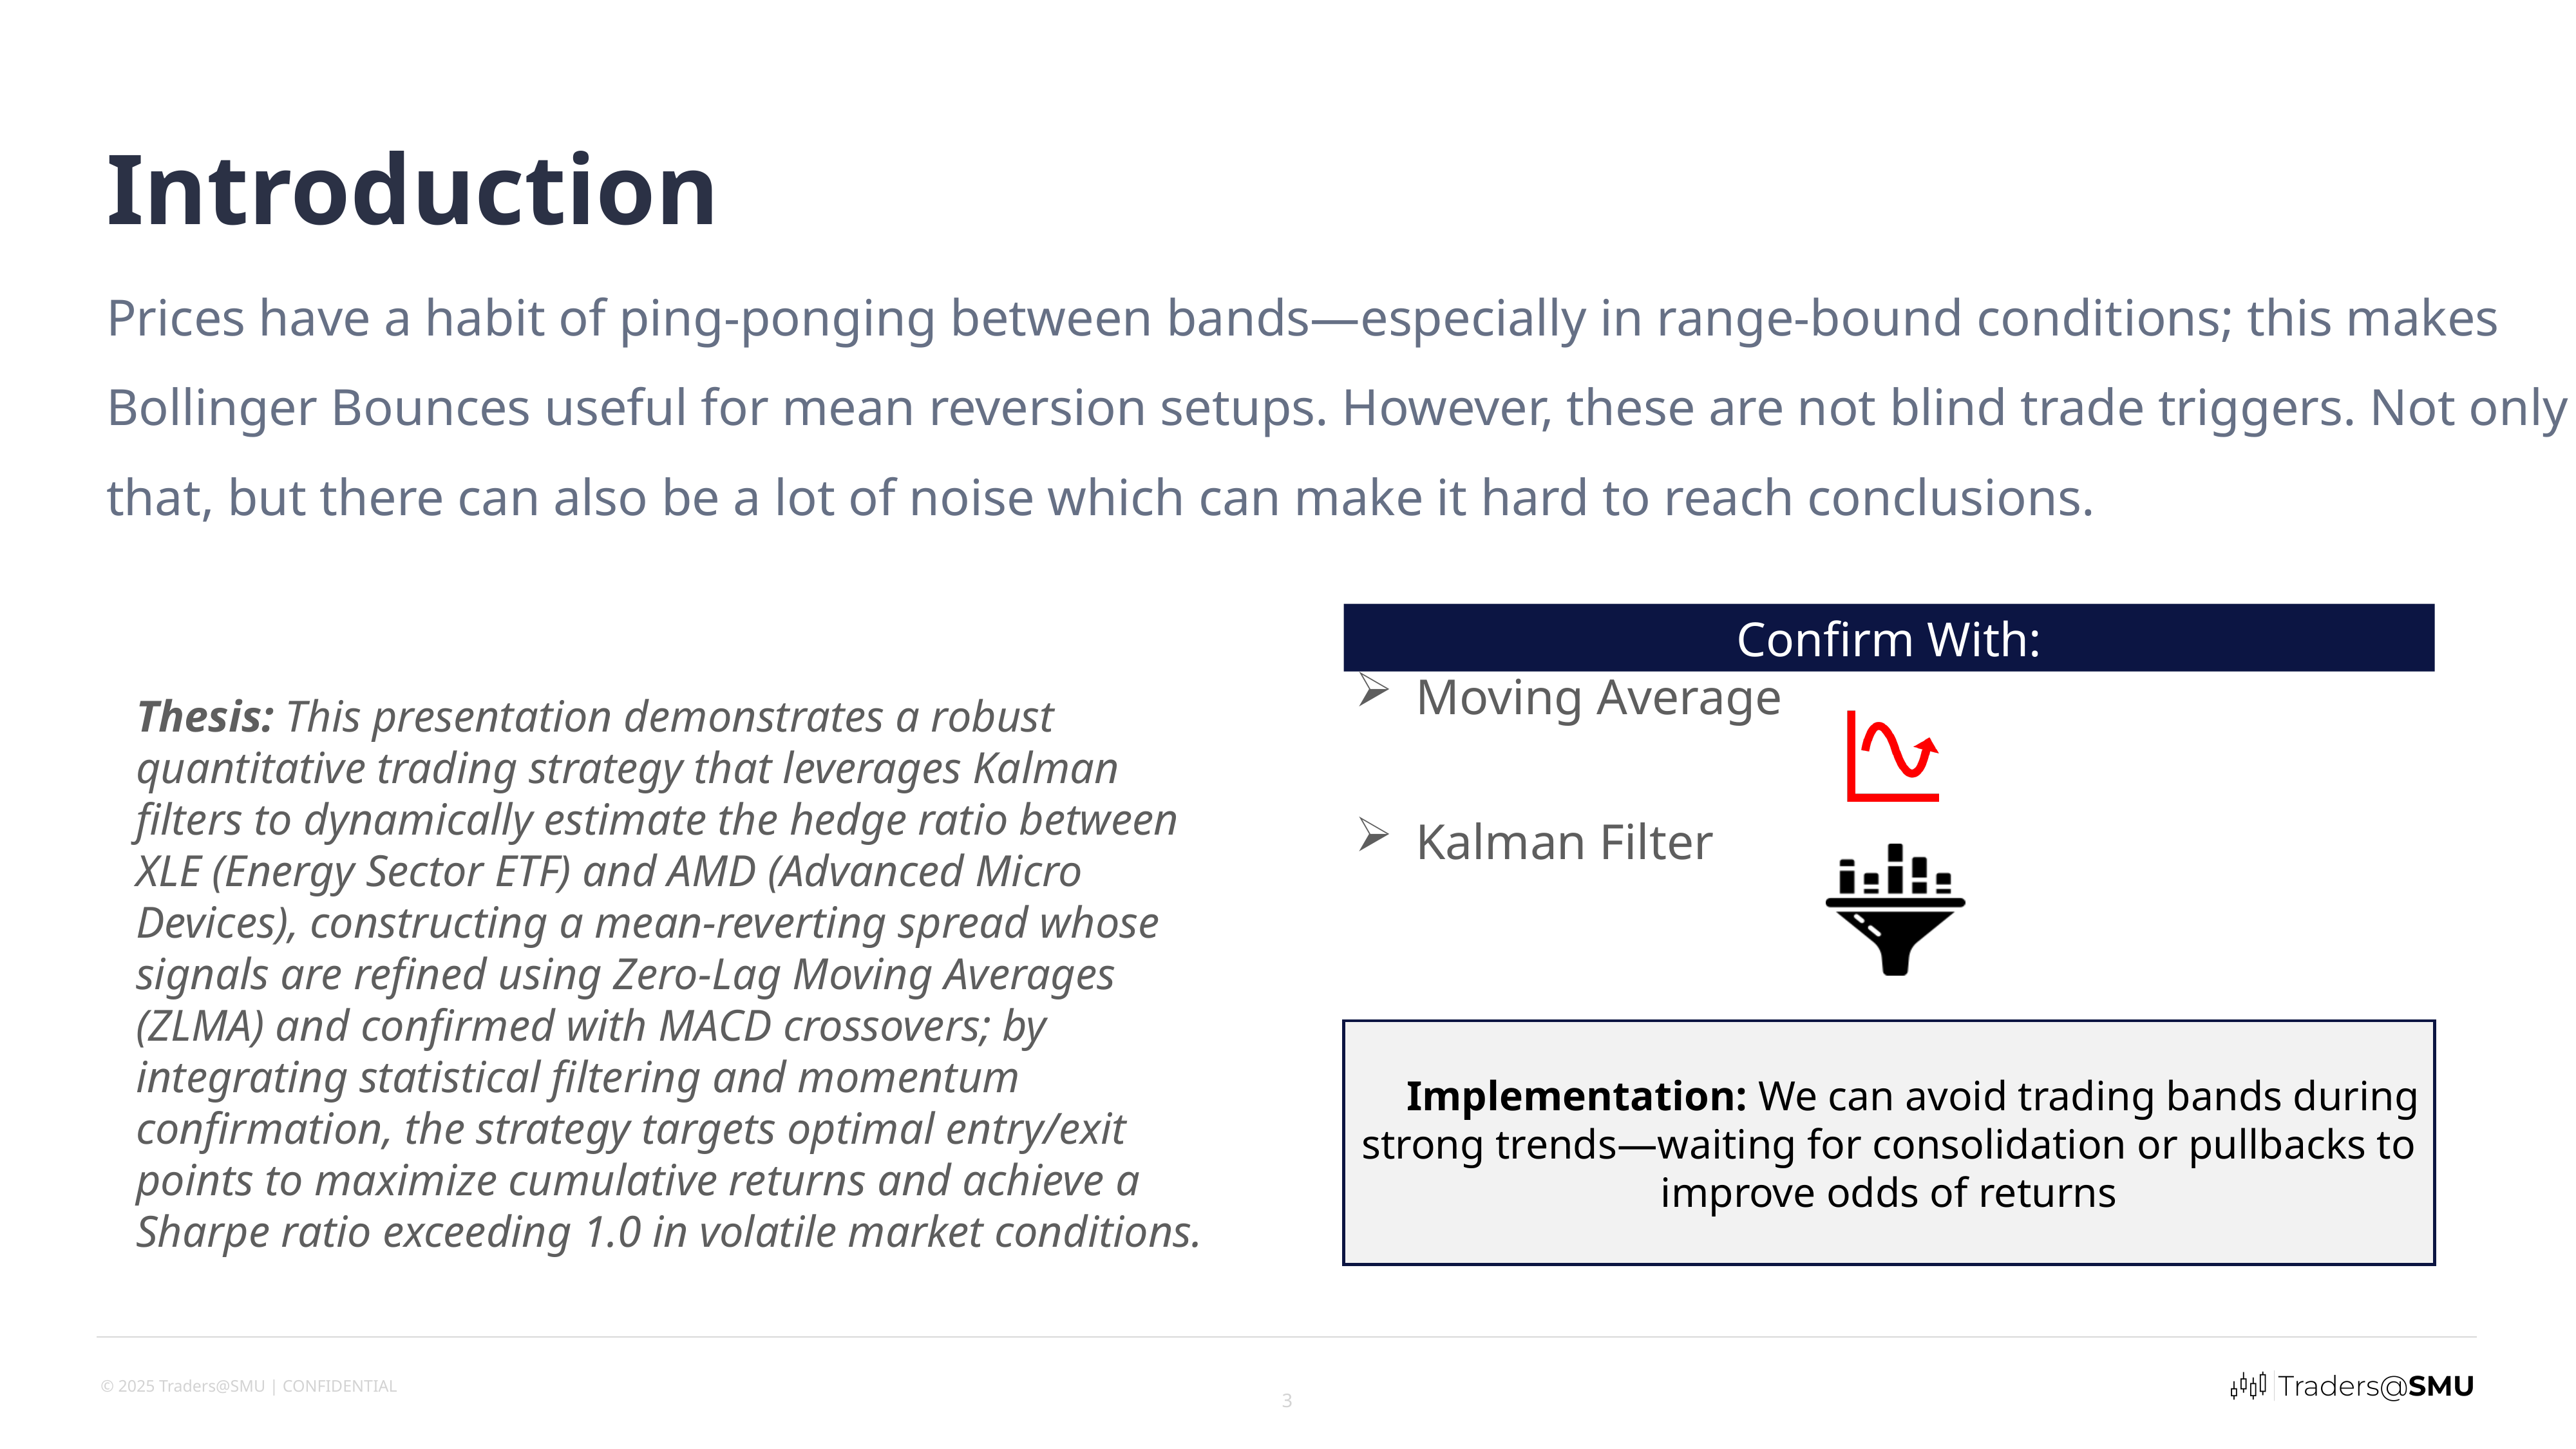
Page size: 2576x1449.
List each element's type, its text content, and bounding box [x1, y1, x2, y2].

title Introduction [97, 120, 2318, 251]
list Prices have a habit of ping-ponging between bands—especially in range-bound conditions; this makes Bollinger Bounces useful for mean reversion setups. However, these are not blind trade triggers. Not only that, but there can also be a lot of noise which can make it hard to reach conclusions. [97, 251, 2576, 597]
text_box Confirm With: [1897, 603, 2436, 672]
text_box Thesis: This presentation demonstrates a robust quantitative trading strategy that leverages Kalman filters to dynamically estimate the hedge ratio between XLE (Energy Sector ETF) and AMD (Advanced Micro Devices), constructing a mean-reverting spread whose signals are refined using Zero-Lag Moving Averages (ZLMA) and confirmed with MACD crossovers; by integrating statistical filtering and momentum confirmation, the strategy targets optimal entry/exit points to maximize cumulative returns and achieve a Sharpe ratio exceeding 1.0 in volatile market conditions. [126, 684, 1249, 1260]
text_box Confirm With: [1343, 603, 1345, 672]
text_box Moving Average Kalman Filter [1345, 516, 1897, 875]
picture [1825, 844, 1966, 976]
text_box Implementation: We can avoid trading bands during strong trends—waiting for consolidation or pullbacks to improve odds of returns [1343, 1019, 2436, 1265]
slide_number 3 [1254, 1379, 1321, 1423]
picture [1828, 691, 1958, 821]
picture [2230, 1368, 2477, 1403]
